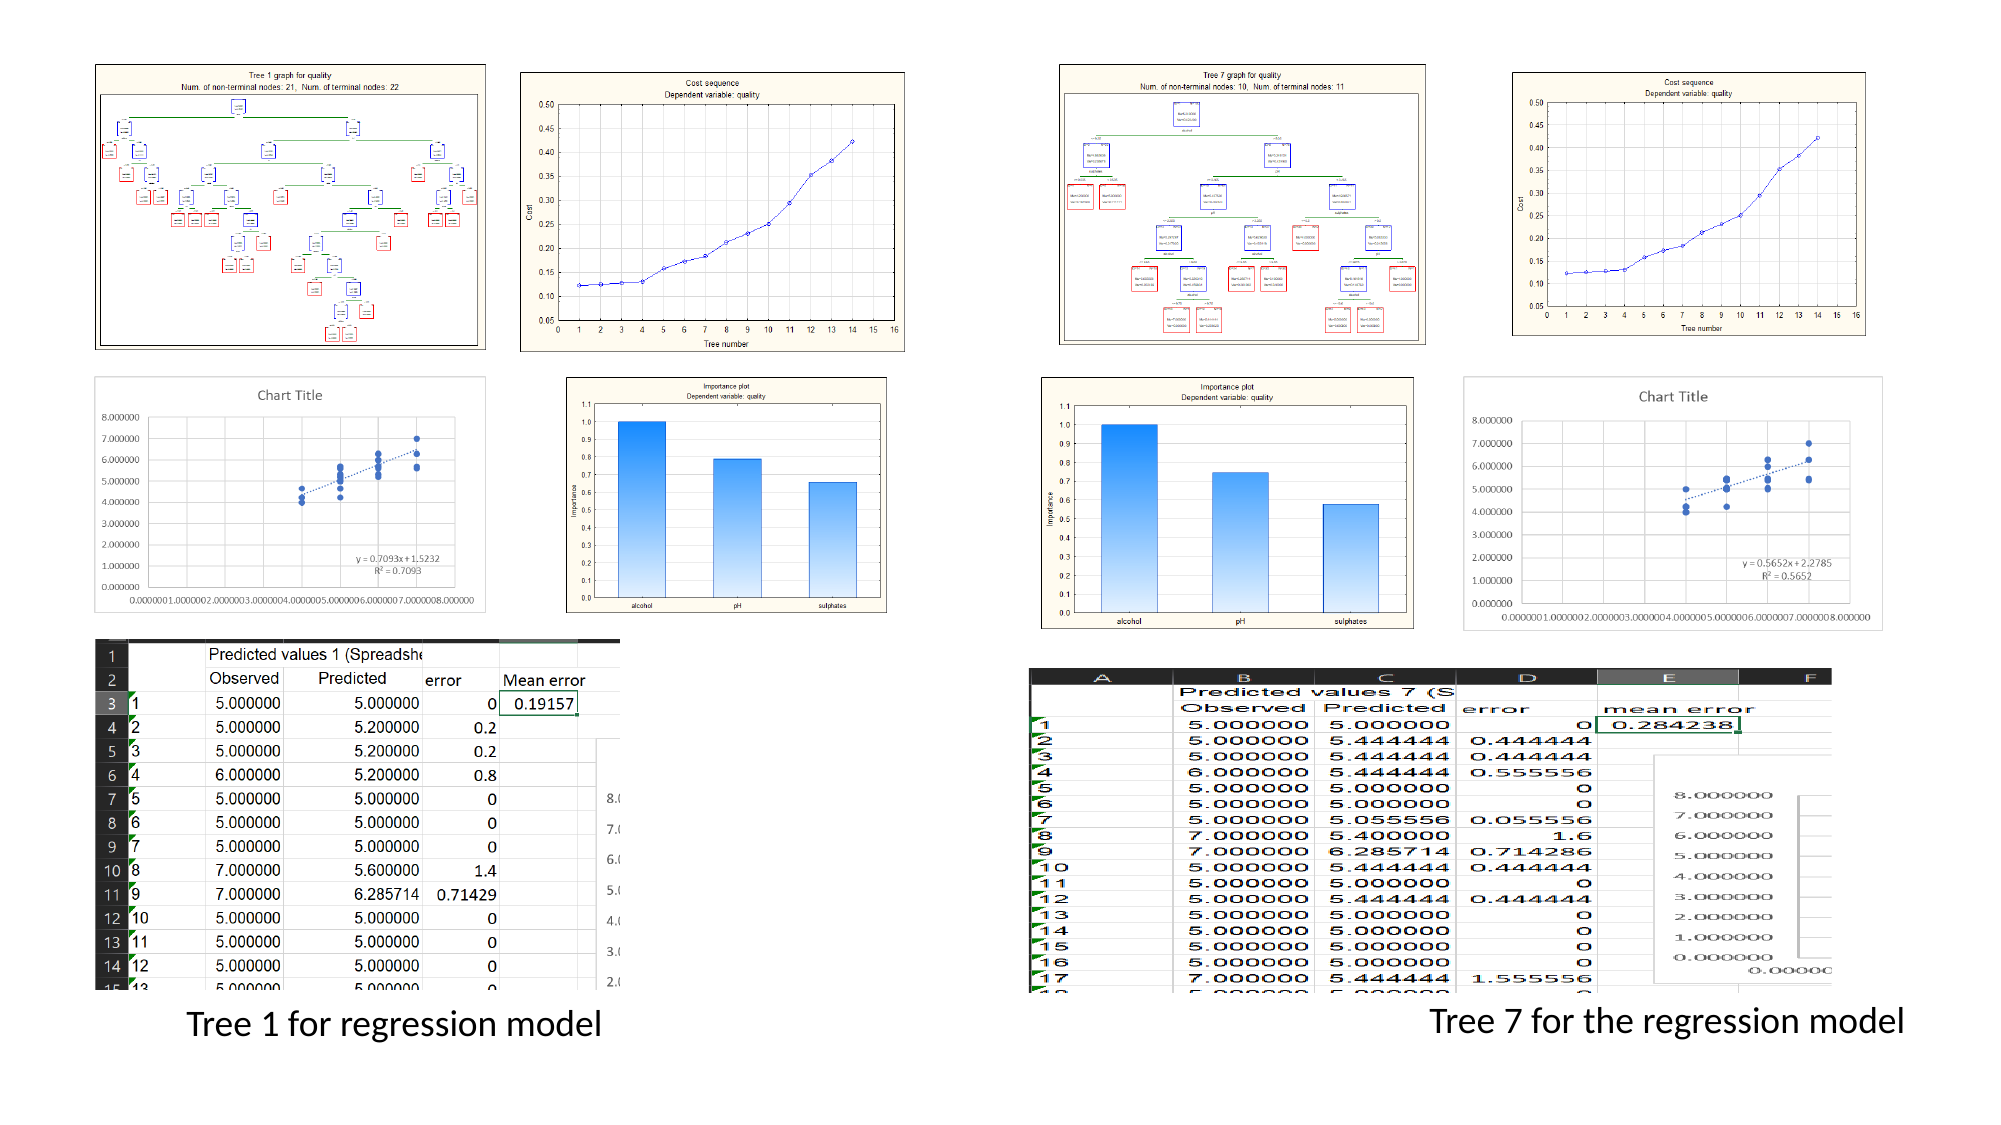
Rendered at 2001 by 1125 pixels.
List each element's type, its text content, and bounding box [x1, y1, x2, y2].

picture [1028, 668, 1832, 993]
picture [520, 72, 905, 352]
picture [95, 639, 620, 990]
text_box Tree 1 for regression model [171, 991, 622, 1051]
text_box Tree 7 for the regression model [1414, 988, 1930, 1048]
picture [1512, 72, 1866, 336]
picture [566, 377, 887, 613]
picture [1463, 376, 1883, 631]
picture [1040, 377, 1414, 629]
picture [94, 376, 486, 613]
picture [95, 64, 486, 350]
picture [1059, 64, 1426, 345]
